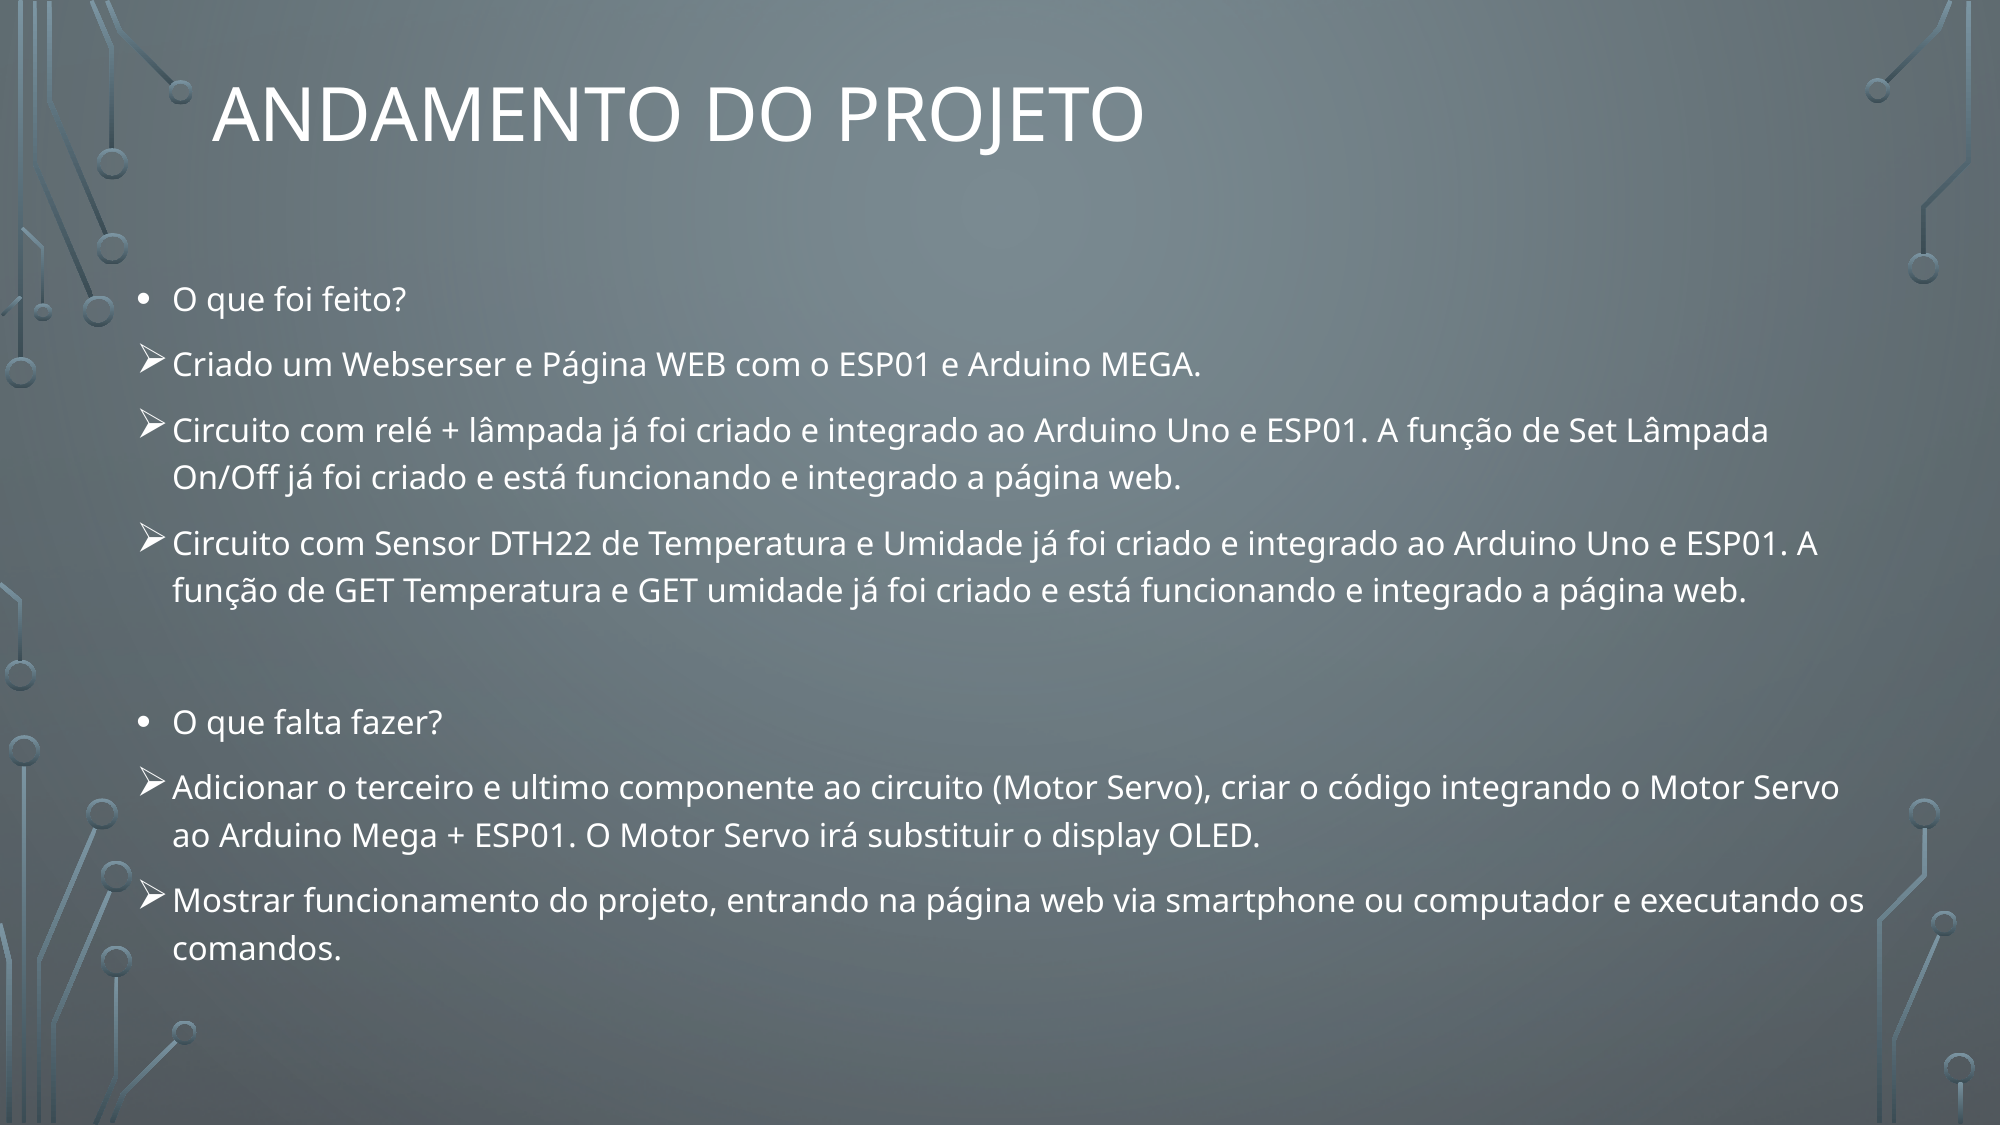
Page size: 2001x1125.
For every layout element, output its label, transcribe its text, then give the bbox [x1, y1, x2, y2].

list O que foi feito? Criado um Webserser e Página WEB com o ESP01 e Arduino MEGA. Circuito com relé + lâmpada já foi criado e integrado ao Arduino Uno e ESP01. A função de Set Lâmpada On/Off já foi criado e está funcionando e integrado a página web. Circuito com Sensor DTH22 de Temperatura e Umidade já foi criado e integrado ao Arduino Uno e ESP01. A função de GET Temperatura e GET umidade já foi criado e está funcionando e integrado a página web. O que falta fazer? Adicionar o terceiro e ultimo componente ao circuito (Motor Servo), criar o código integrando o Motor Servo ao Arduino Mega + ESP01. O Motor Servo irá substituir o display OLED. Mostrar funcionamento do projeto, entrando na página web via smartphone ou computador e executando os comandos. [121, 204, 1885, 975]
title Andamento do projeto [197, 29, 1823, 204]
